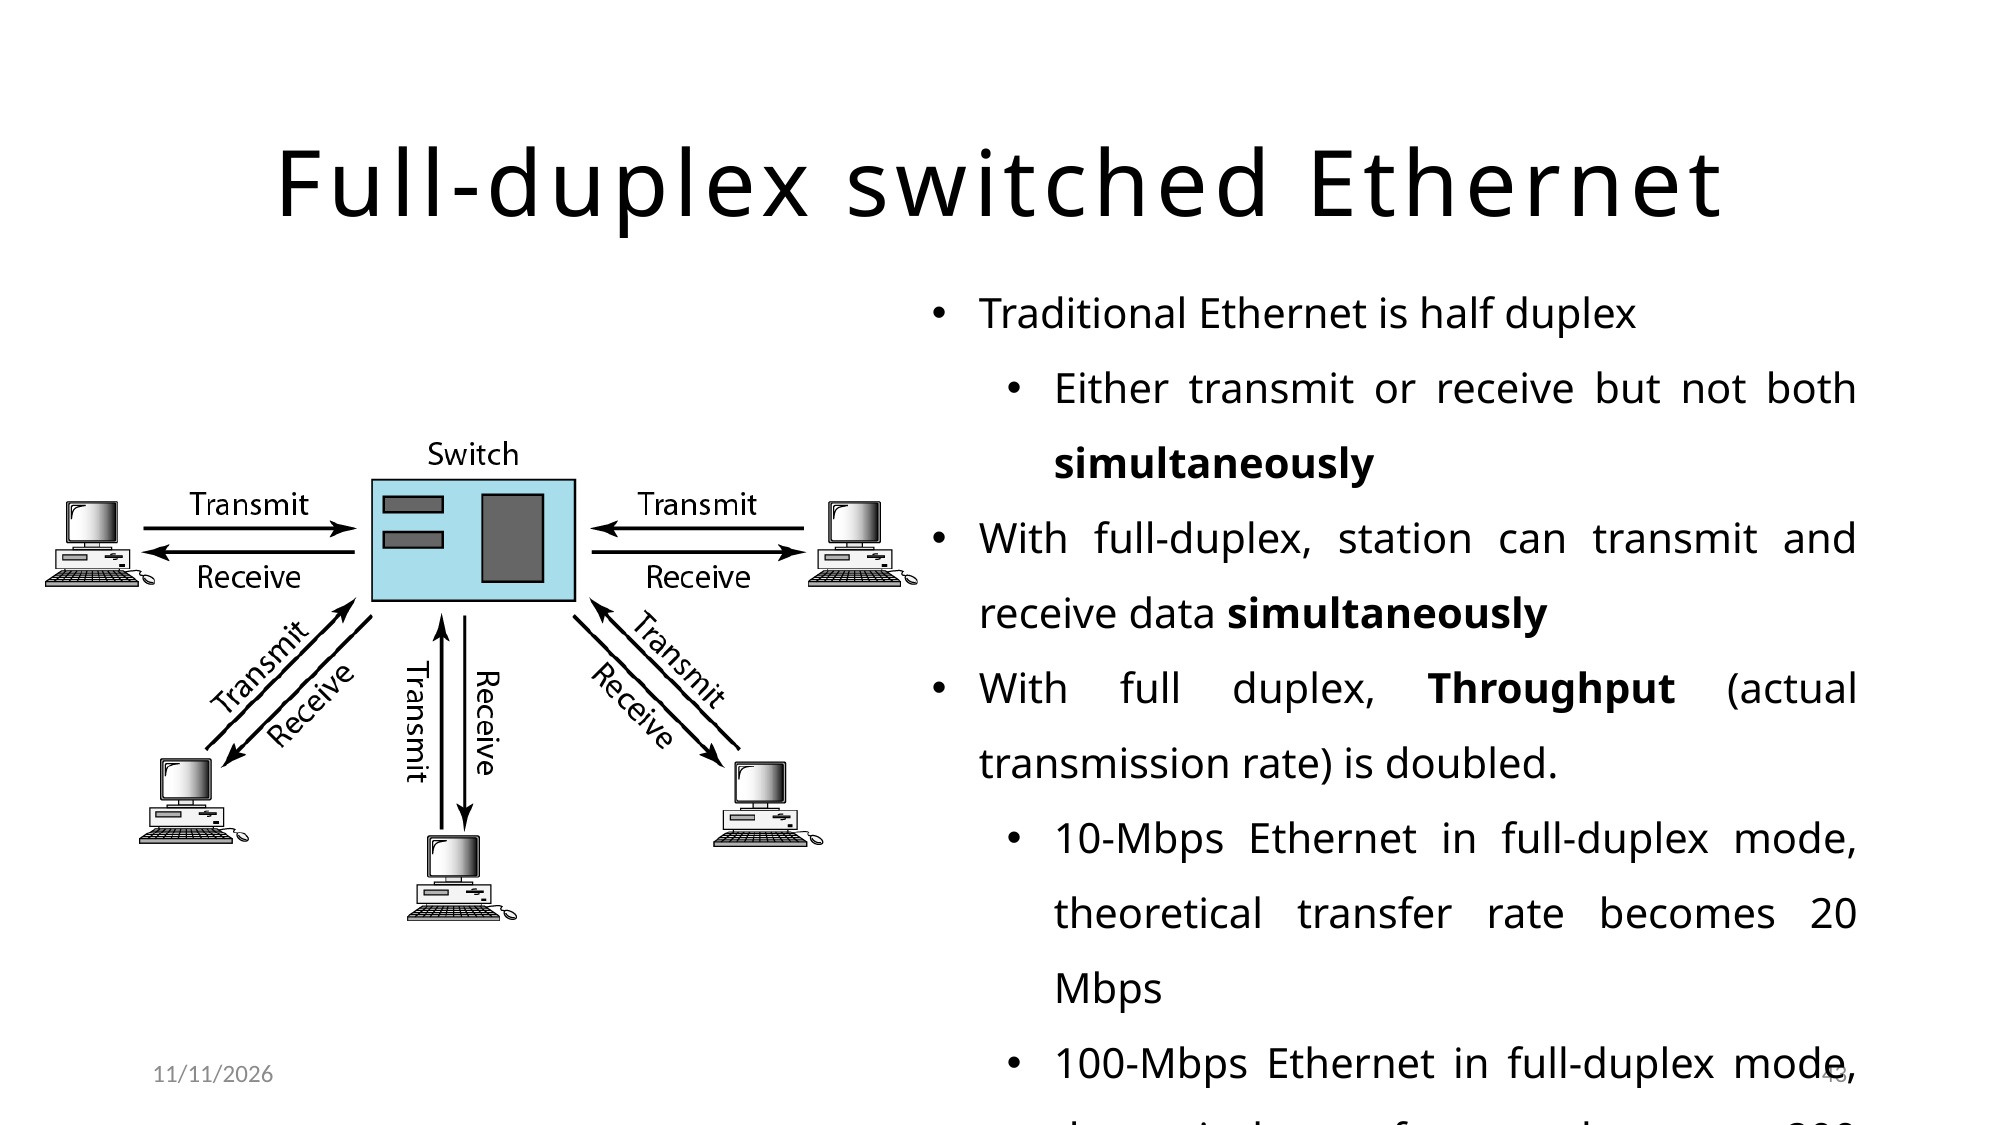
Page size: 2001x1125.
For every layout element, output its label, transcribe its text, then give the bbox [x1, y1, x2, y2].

text_box Traditional Ethernet is half duplex Either transmit or receive but not both simultaneously With full-duplex, station can transmit and receive data simultaneously With full duplex, Throughput (actual transmission rate) is doubled. 10-Mbps Ethernet in full-duplex mode, theoretical transfer rate becomes 20 Mbps 100-Mbps Ethernet in full-duplex mode, theoretical transfer rate becomes 200 Mbps [917, 254, 1873, 1125]
slide_number 43 [1412, 1042, 1863, 1103]
picture [44, 437, 918, 921]
title Full-duplex switched Ethernet [187, 101, 1813, 273]
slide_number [137, 1042, 588, 1103]
